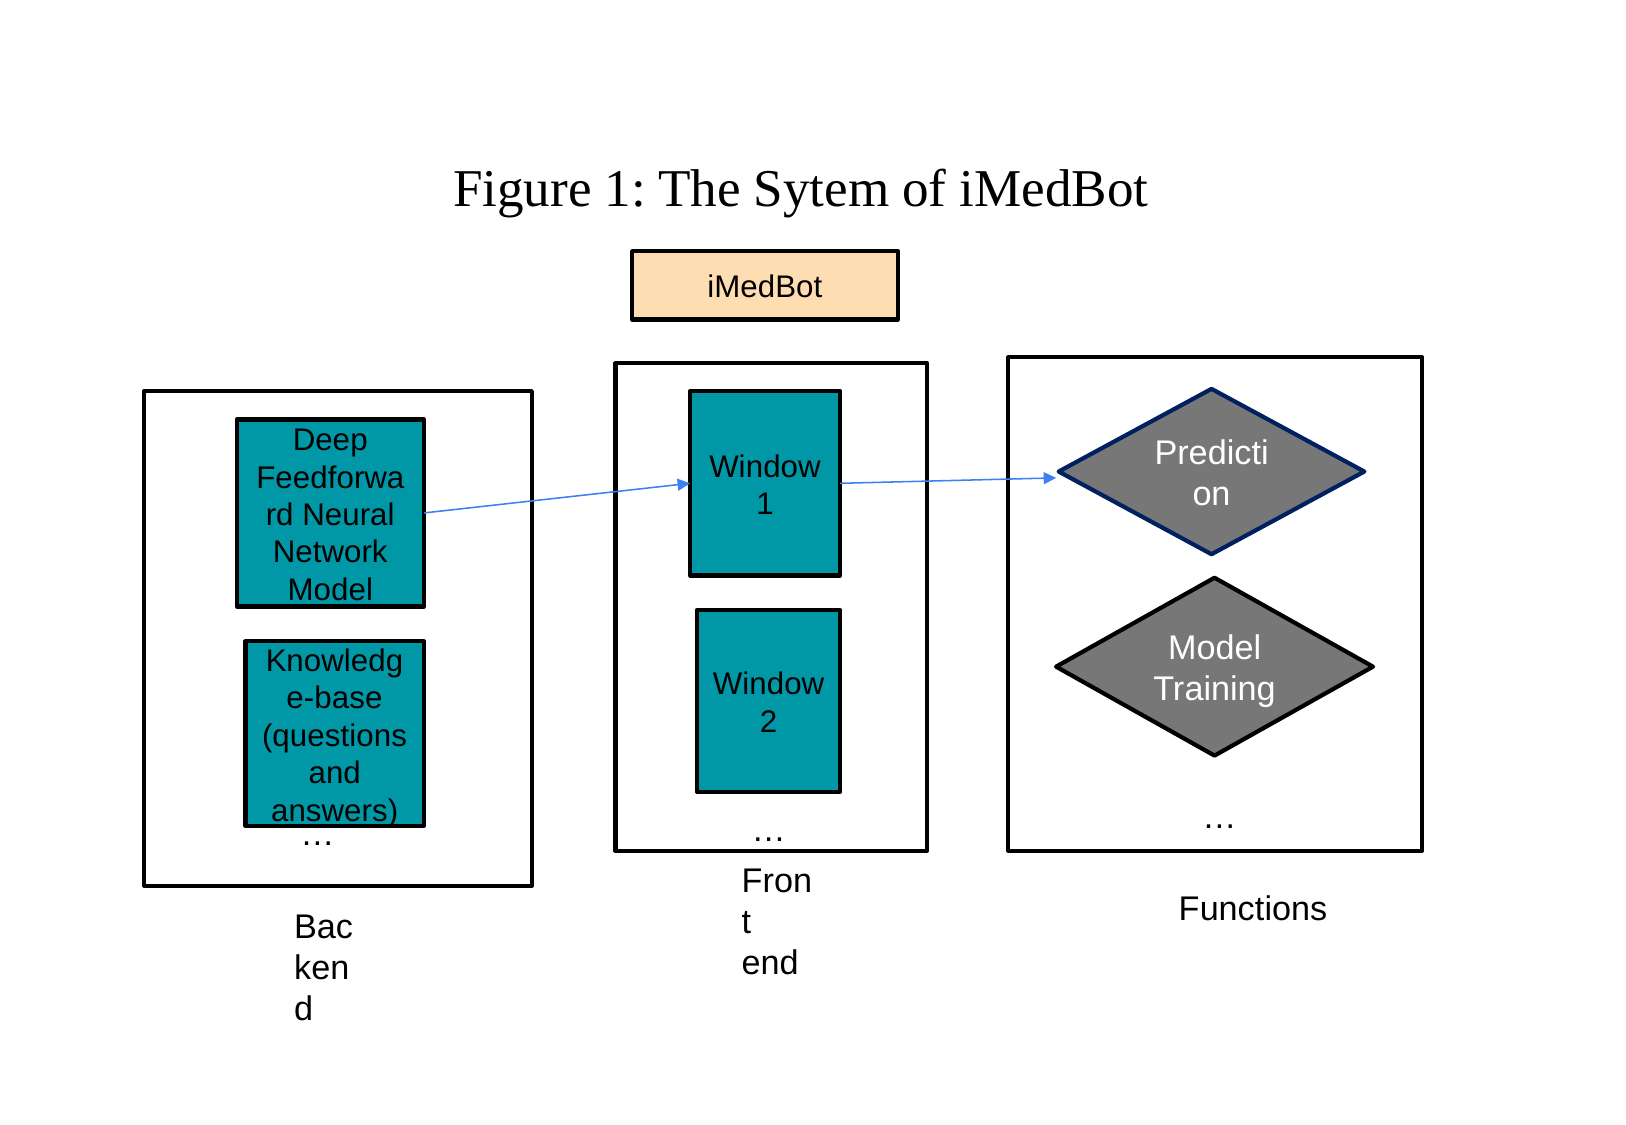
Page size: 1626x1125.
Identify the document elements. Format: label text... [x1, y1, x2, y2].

text_box Model Training [1053, 575, 1376, 758]
text_box iMedBot [630, 249, 900, 322]
text_box Prediction [1056, 387, 1367, 557]
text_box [615, 363, 928, 852]
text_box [839, 477, 1057, 484]
text_box Backend [279, 896, 381, 1035]
text_box Functions [1163, 878, 1346, 935]
title Figure 1: The Sytem of iMedBot [102, 138, 1500, 233]
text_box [144, 390, 533, 886]
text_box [423, 483, 691, 514]
text_box … [1187, 786, 1289, 843]
text_box Front end [726, 858, 829, 989]
text_box [1006, 355, 1424, 853]
